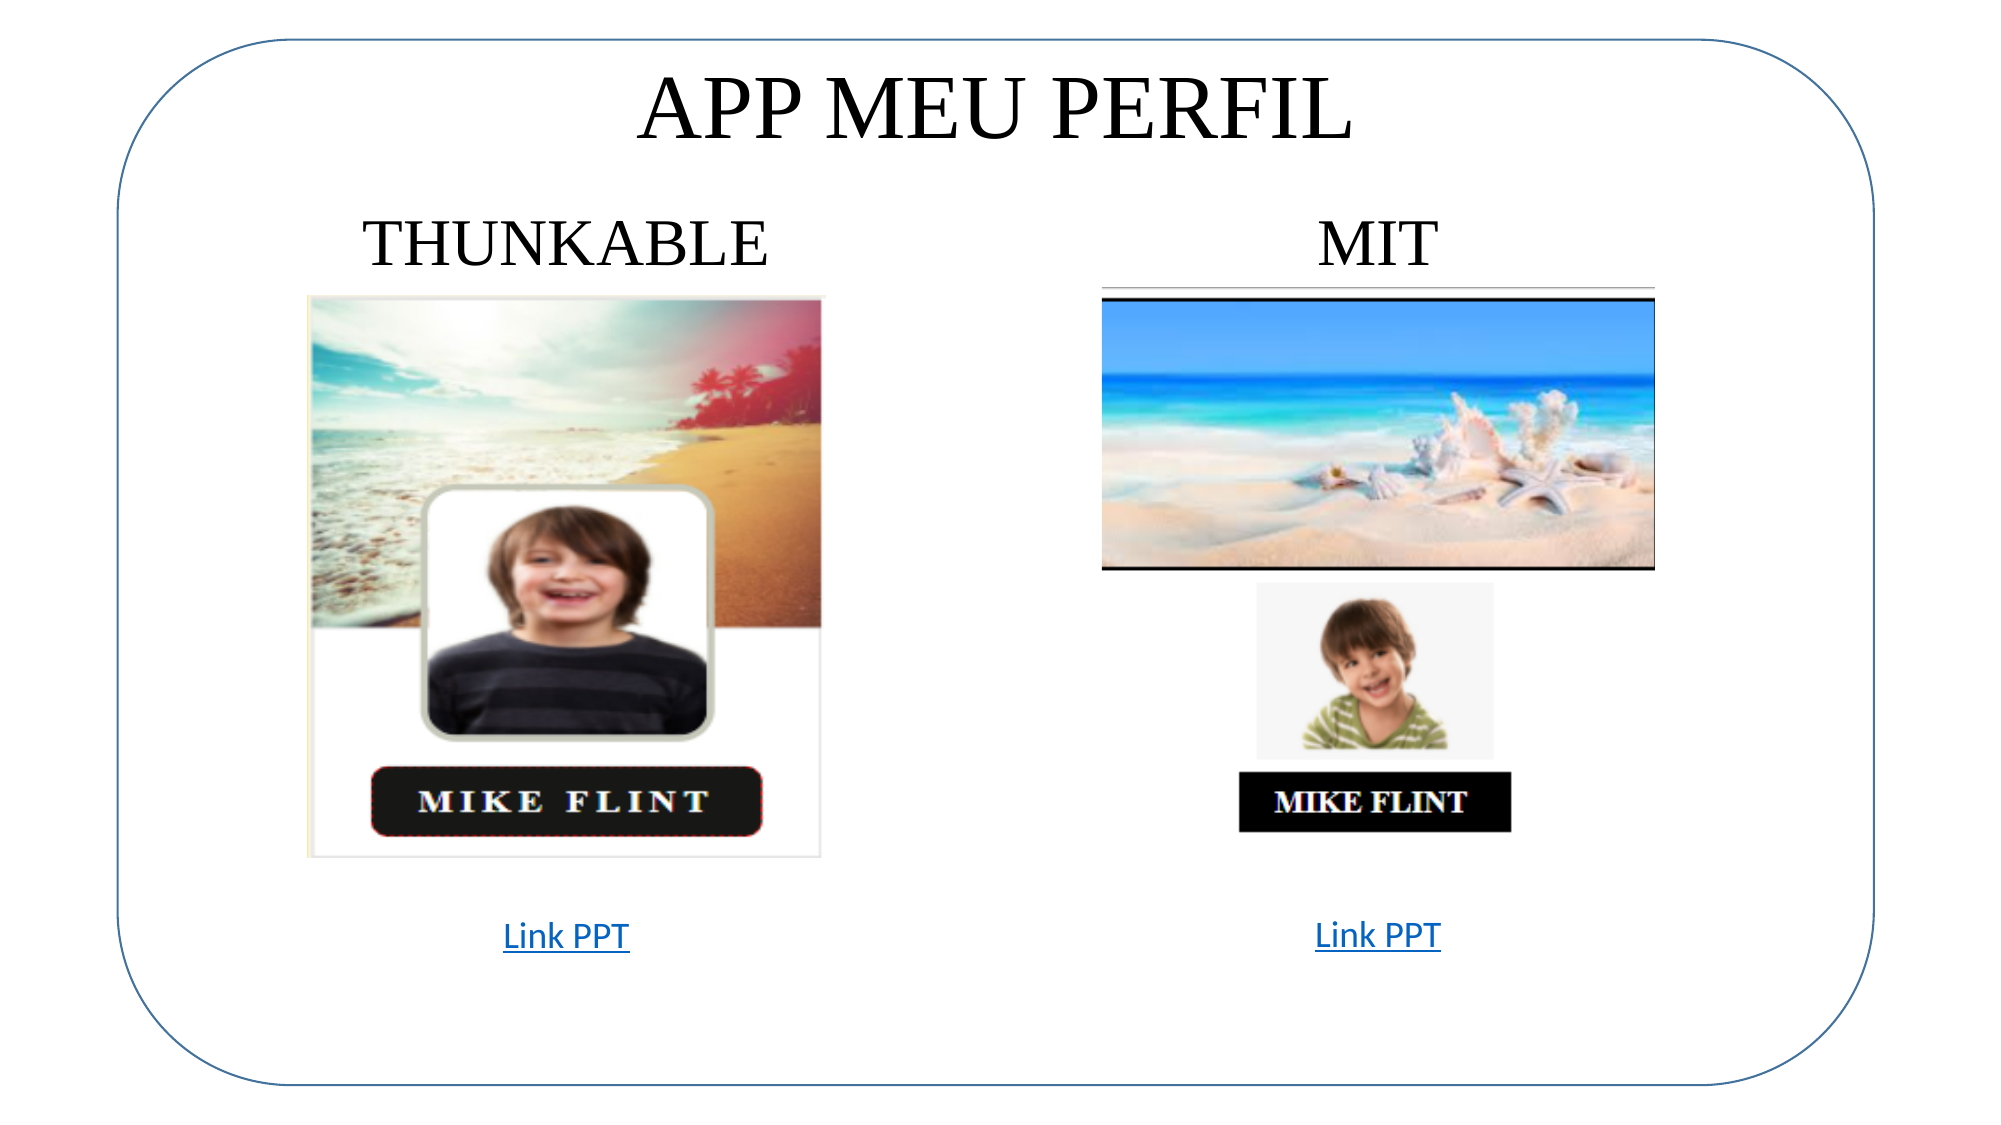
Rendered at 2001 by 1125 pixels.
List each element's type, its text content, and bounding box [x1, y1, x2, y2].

text_box Link PPT [1162, 902, 1594, 963]
text_box Link PPT [351, 903, 782, 963]
text_box THUNKABLE [307, 191, 826, 287]
text_box APP MEU PERFIL [216, 39, 1777, 165]
picture [307, 295, 826, 858]
text_box C:\Users\letic\Google Drive\Material_Cursos\BYJUs\Aulas_ADV\App_Meu_Perfil [116, 55, 1875, 1087]
text_box MIT [1119, 191, 1638, 287]
picture [1101, 287, 1655, 838]
